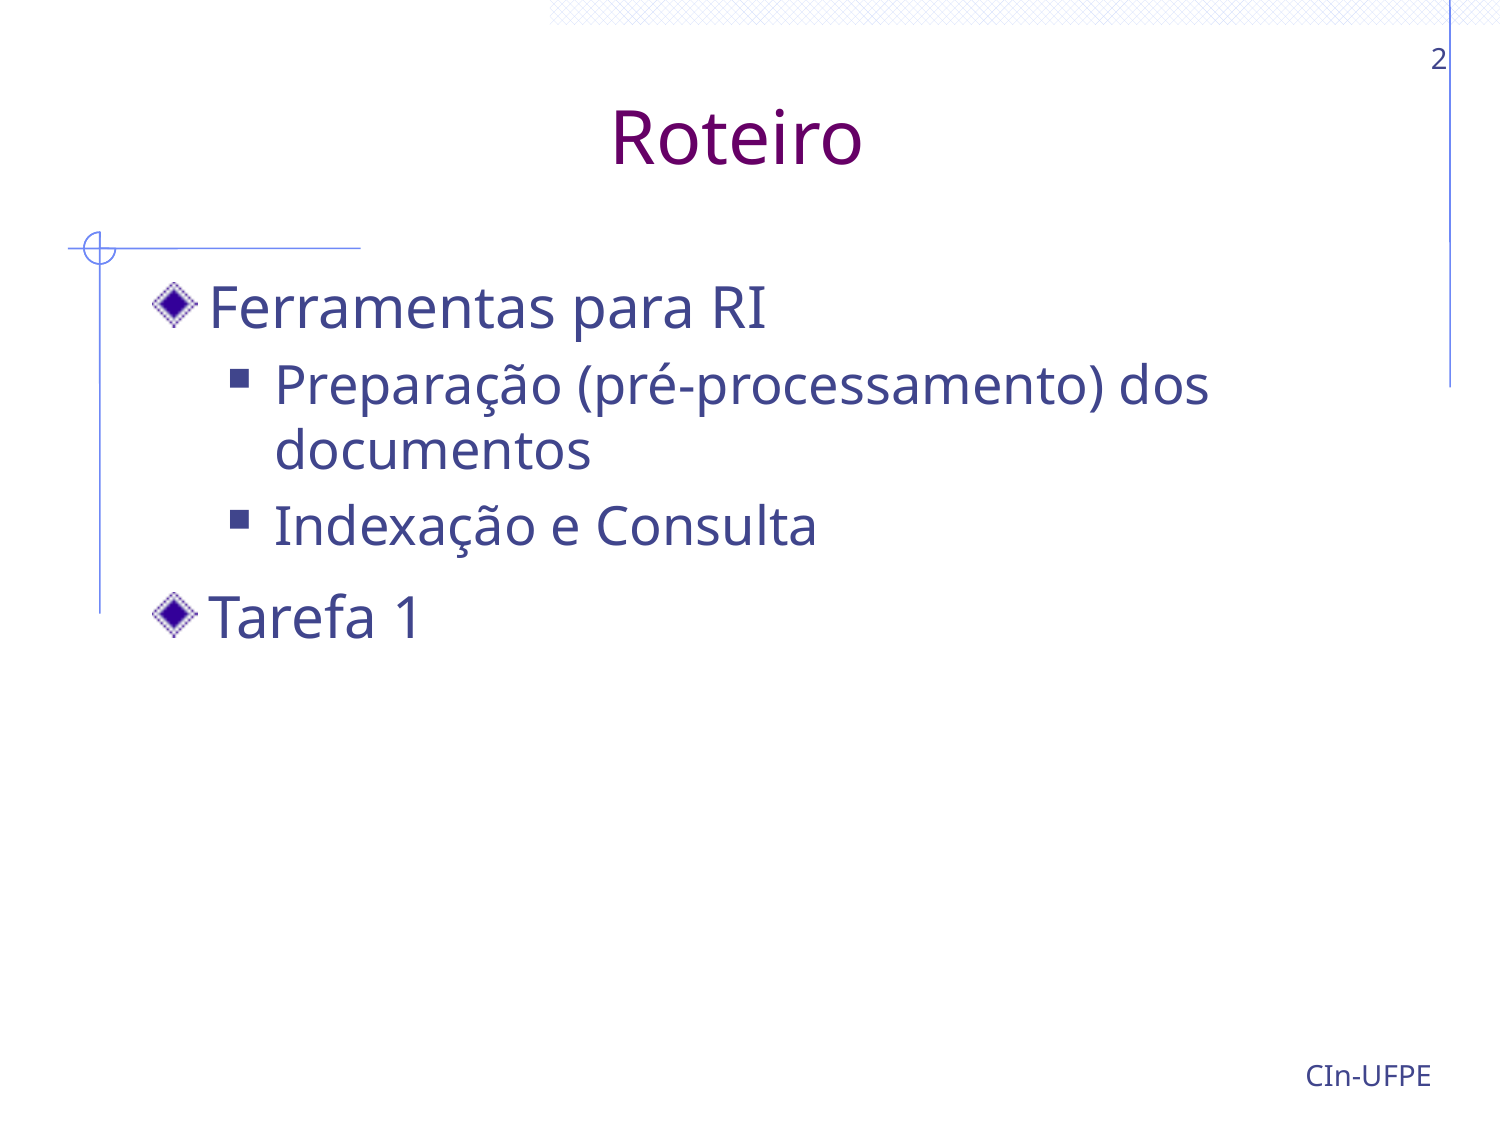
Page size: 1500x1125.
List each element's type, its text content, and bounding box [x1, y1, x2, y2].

picture [152, 282, 198, 328]
text_box 2 [1149, 12, 1463, 88]
text_box CIn-UFPE [1250, 1025, 1488, 1100]
text_box Roteiro [99, 62, 1375, 188]
picture [152, 592, 198, 638]
text_box Ferramentas para RI Preparação (pré-processamento) dos documentos Indexação e Consulta Tarefa 1 [137, 262, 1413, 938]
